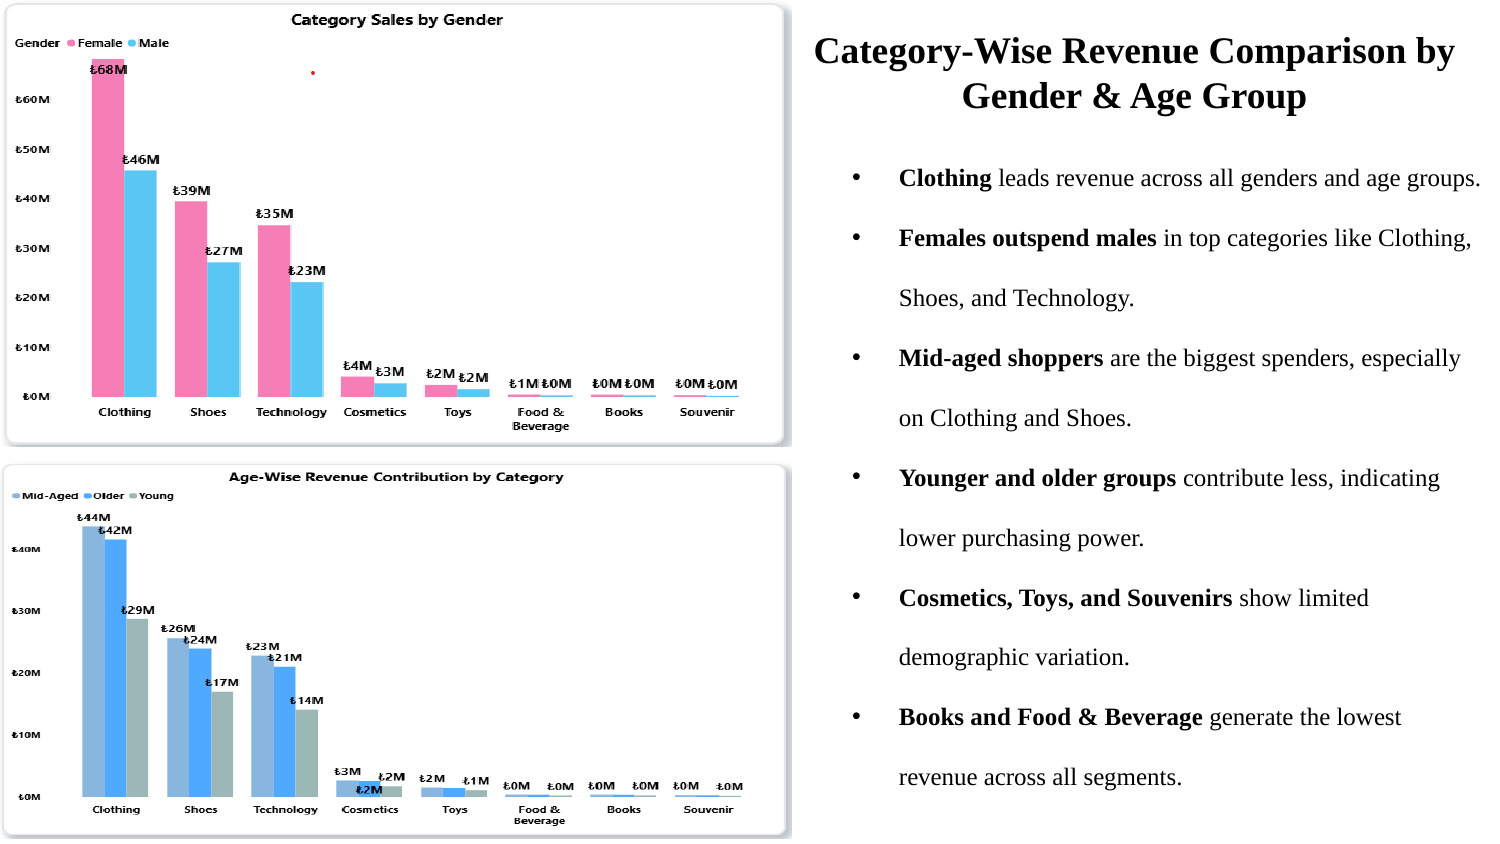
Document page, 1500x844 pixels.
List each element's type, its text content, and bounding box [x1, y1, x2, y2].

text_box Category-Wise Revenue Comparison by Gender & Age Group [797, 18, 1478, 124]
picture [0, 460, 793, 840]
picture [0, 0, 793, 447]
text_box Clothing leads revenue across all genders and age groups. Females outspend males in top categories like Clothing, Shoes, and Technology. Mid-aged shoppers are the biggest spenders, especially on Clothing and Shoes. Younger and older groups contribute less, indicating lower purchasing power. Cosmetics, Toys, and Souvenirs show limited demographic variation. Books and Food & Beverage generate the lowest revenue across all segments. [837, 124, 1500, 844]
